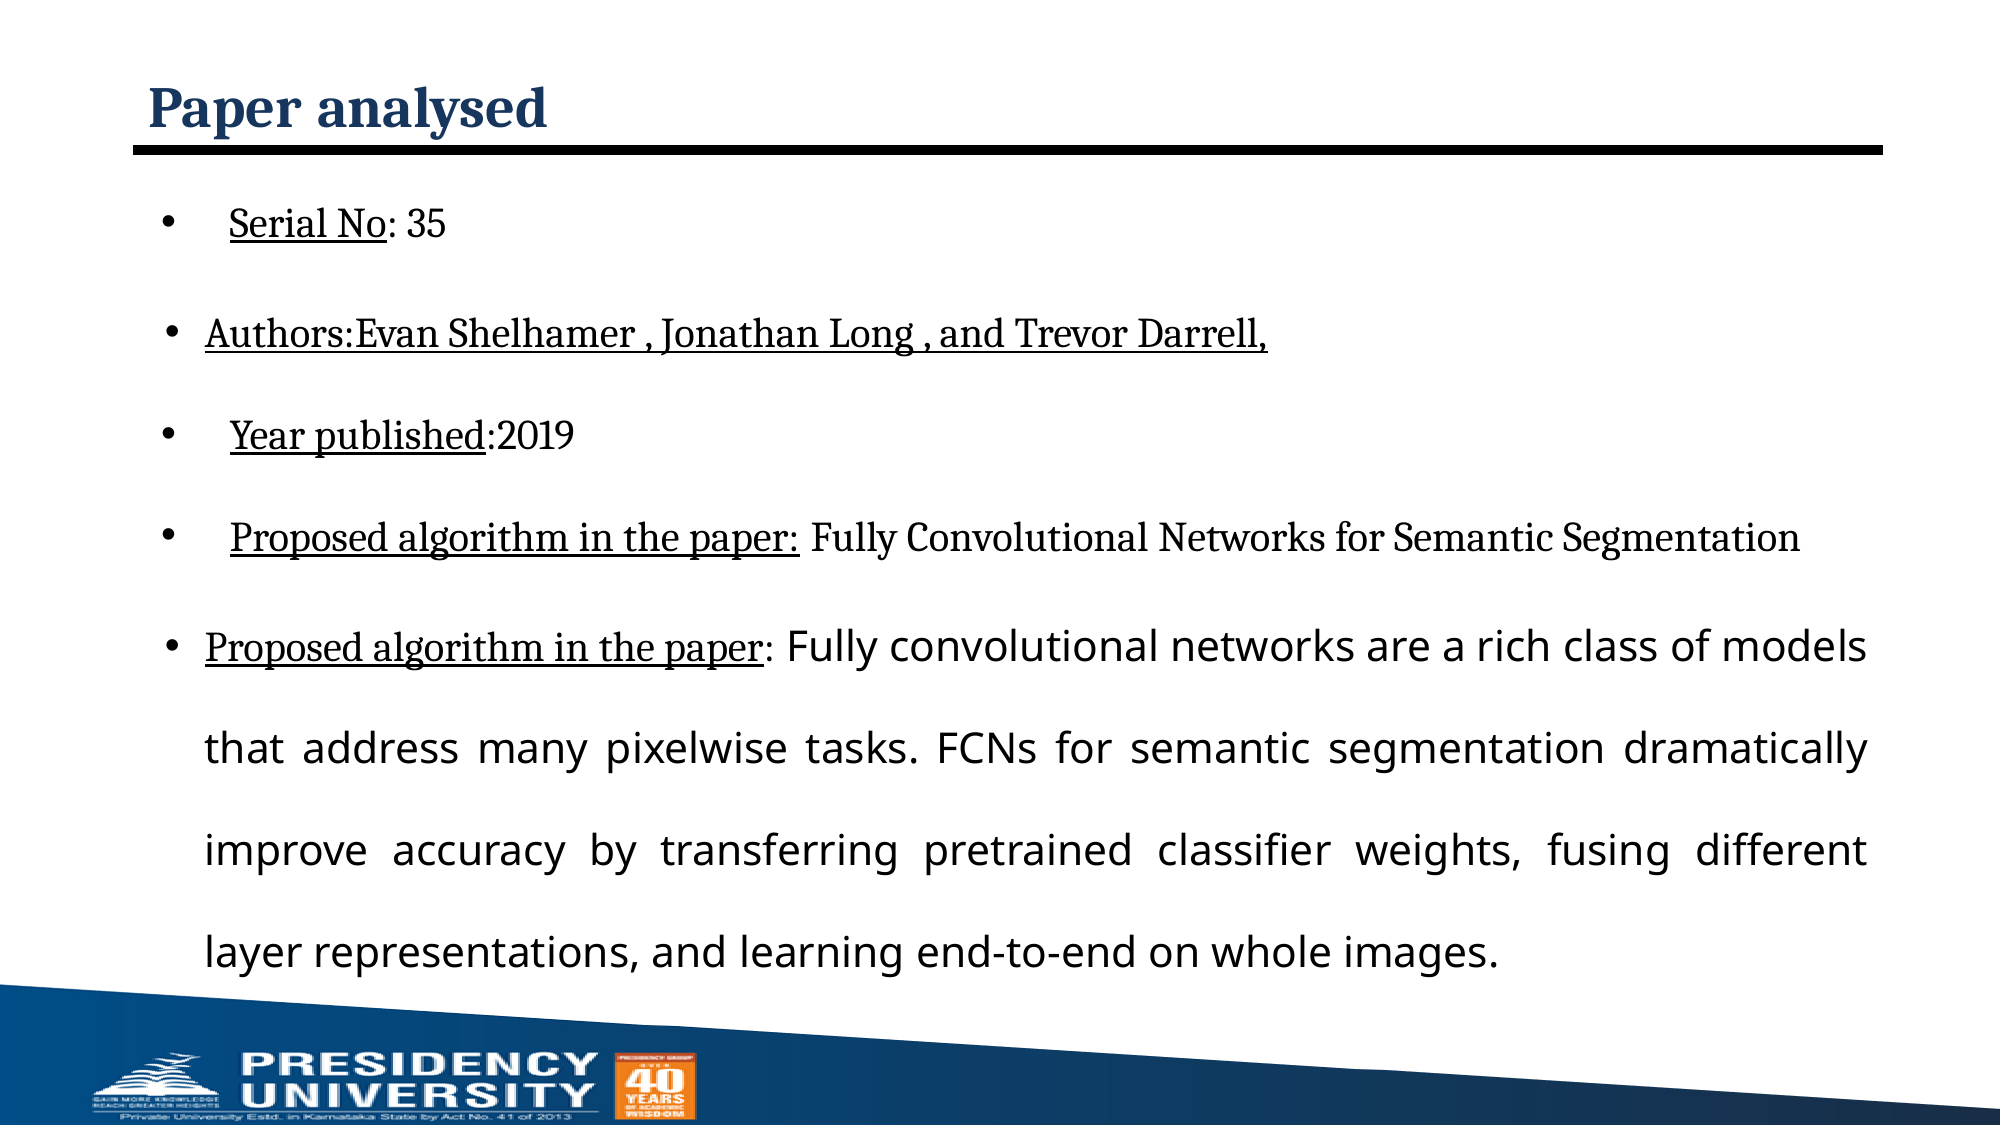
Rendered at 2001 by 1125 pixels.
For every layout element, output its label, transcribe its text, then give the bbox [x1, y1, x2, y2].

list Serial No: 35 Authors:Evan Shelhamer , Jonathan Long , and Trevor Darrell, Year published:2019 Proposed algorithm in the paper: Fully Convolutional Networks for Semantic Segmentation Proposed algorithm in the paper: Fully convolutional networks are a rich class of models that address many pixelwise tasks. FCNs for semantic segmentation dramatically improve accuracy by transferring pretrained classifier weights, fusing different layer representations, and learning end-to-end on whole images. [133, 187, 1884, 1000]
title Paper analysed [133, 64, 1884, 144]
picture [0, 982, 2000, 1125]
